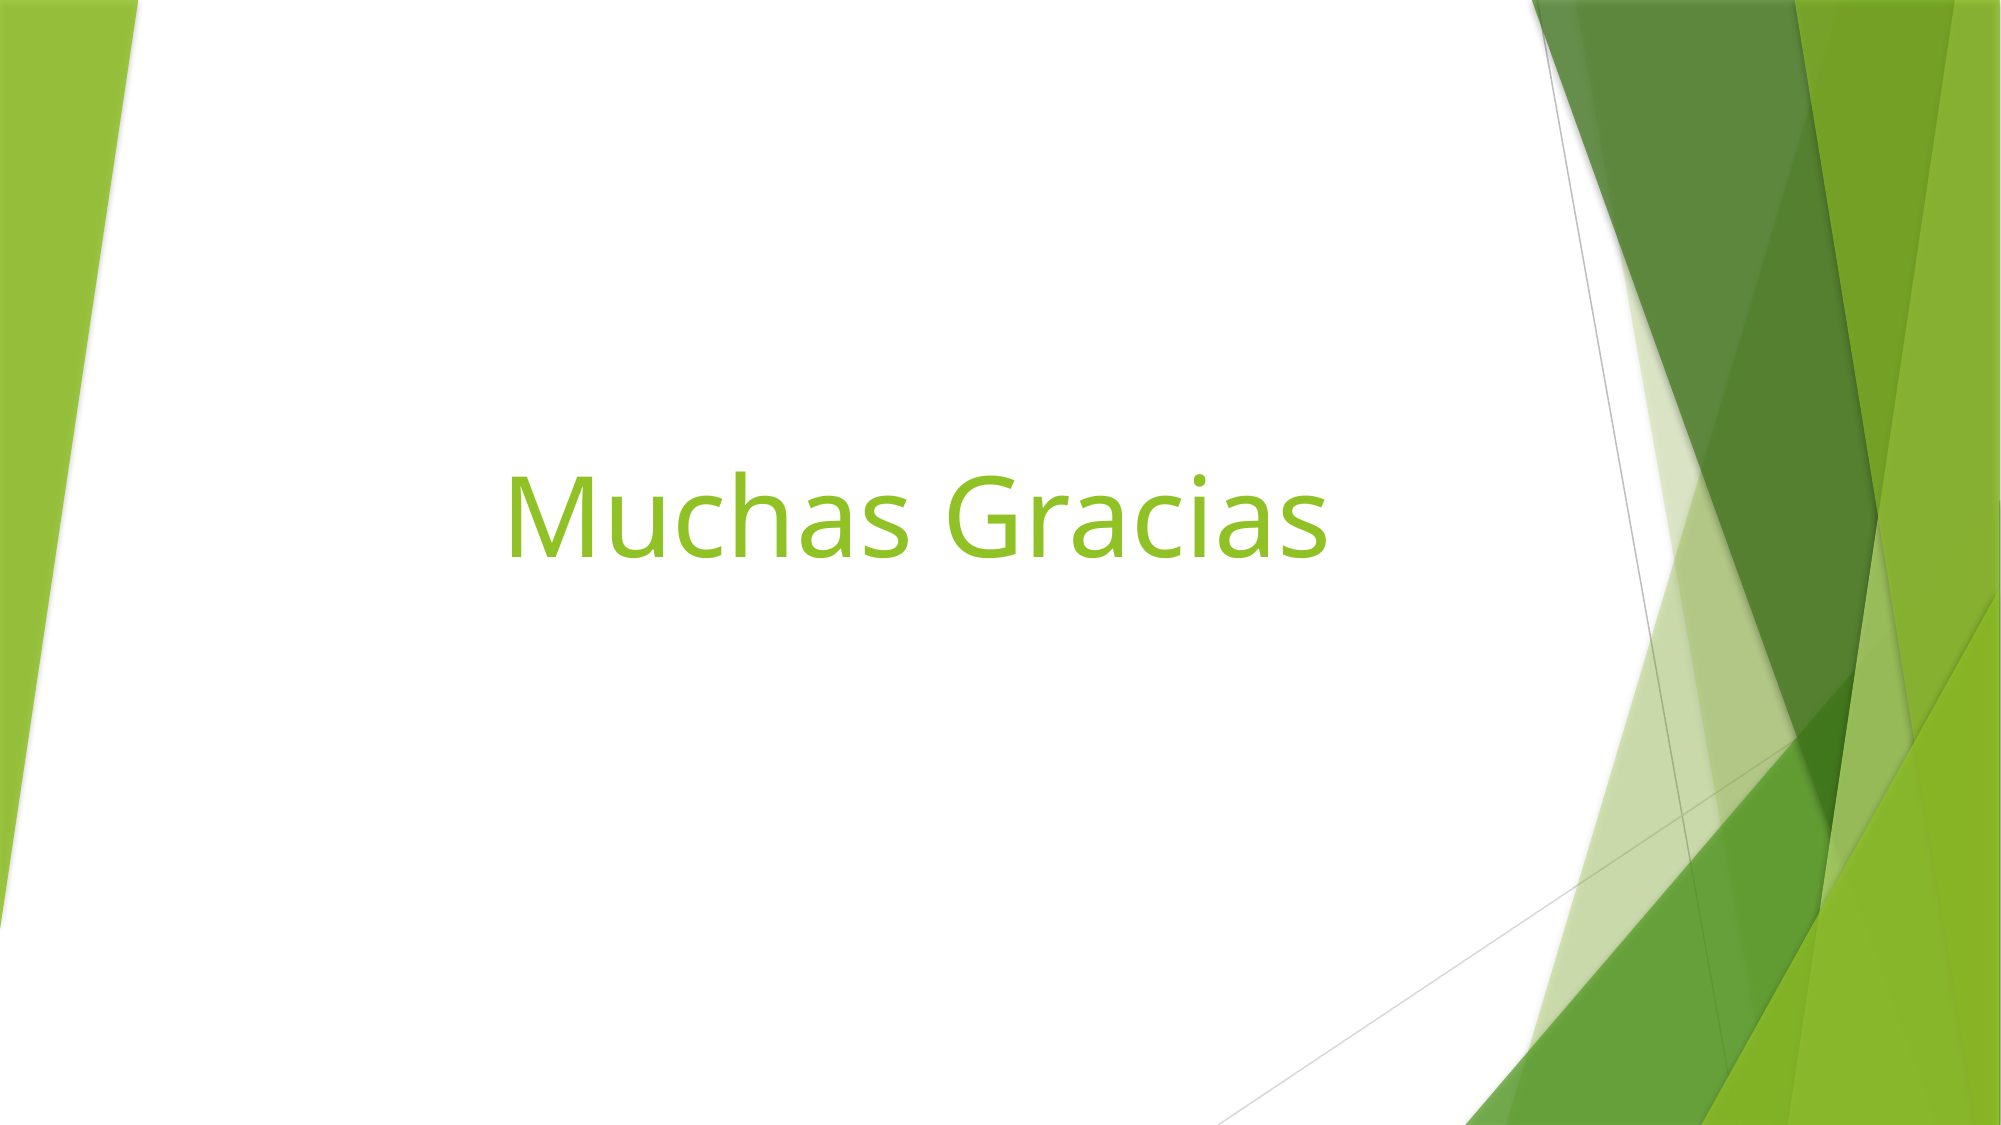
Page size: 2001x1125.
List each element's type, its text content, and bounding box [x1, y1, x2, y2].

title Muchas Gracias [279, 448, 1554, 588]
